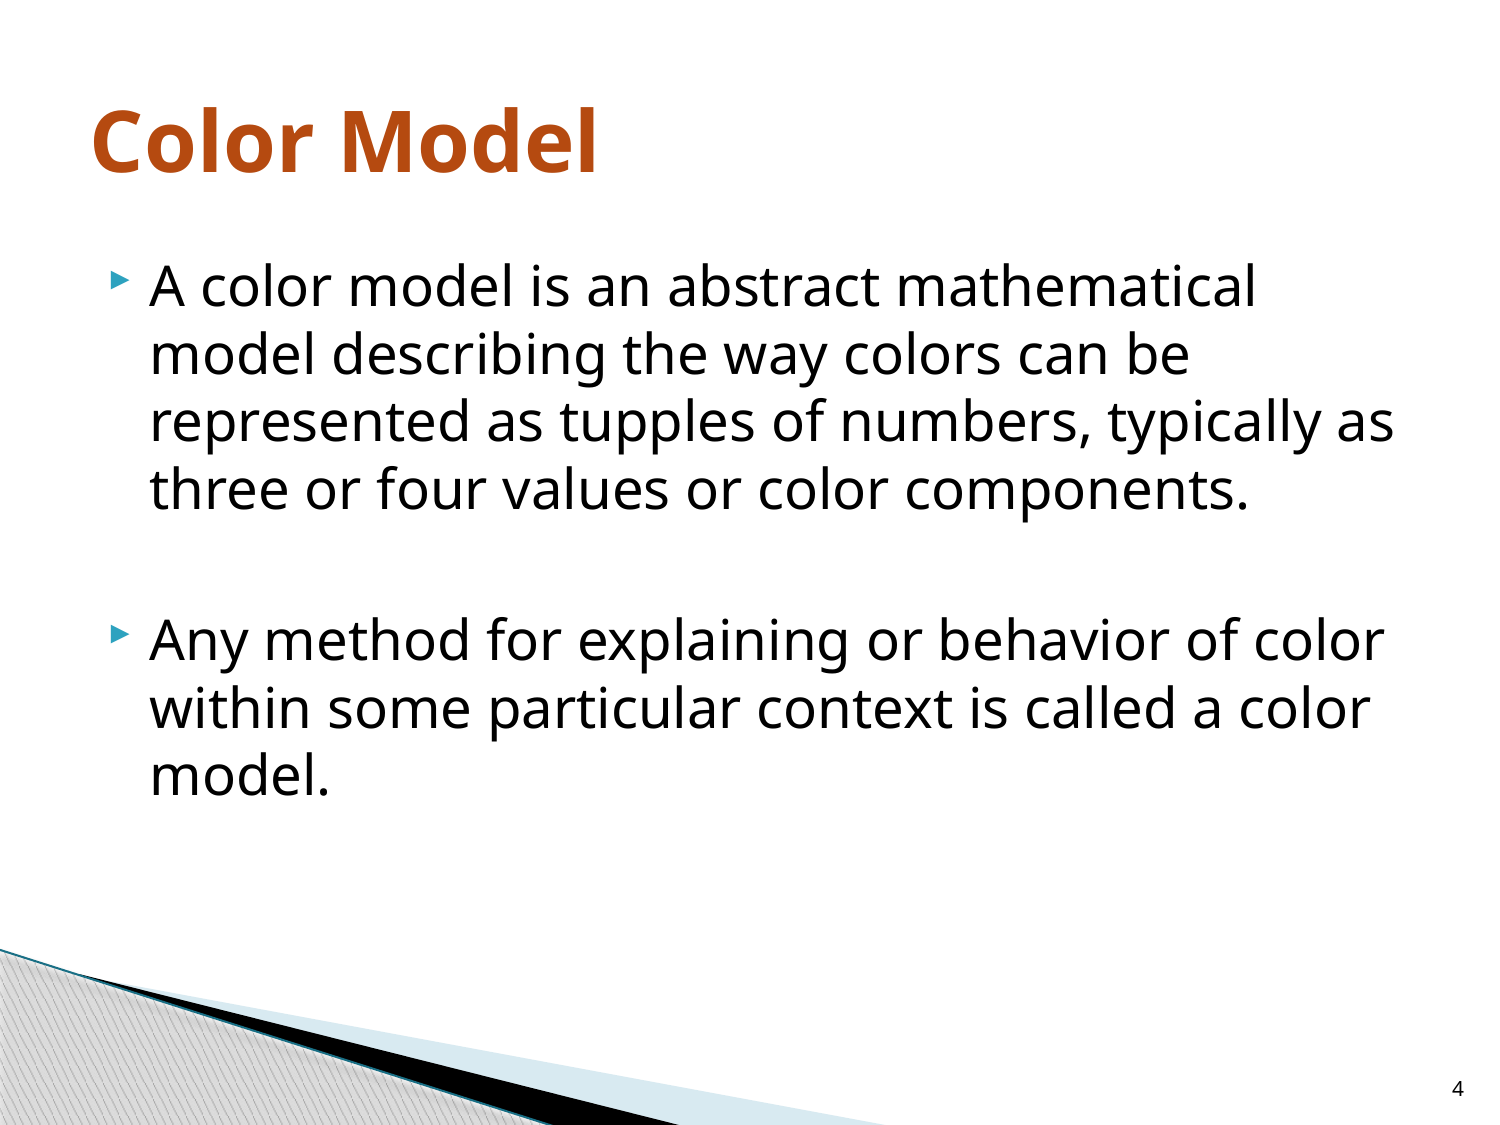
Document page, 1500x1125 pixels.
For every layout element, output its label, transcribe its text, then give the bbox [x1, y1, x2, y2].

title Color Model [75, 45, 1425, 233]
list A color model is an abstract mathematical model describing the way colors can be represented as tupples of numbers, typically as three or four values or color components. Any method for explaining or behavior of color within some particular context is called a color model. [75, 243, 1425, 986]
slide_number 4 [1418, 1051, 1479, 1112]
